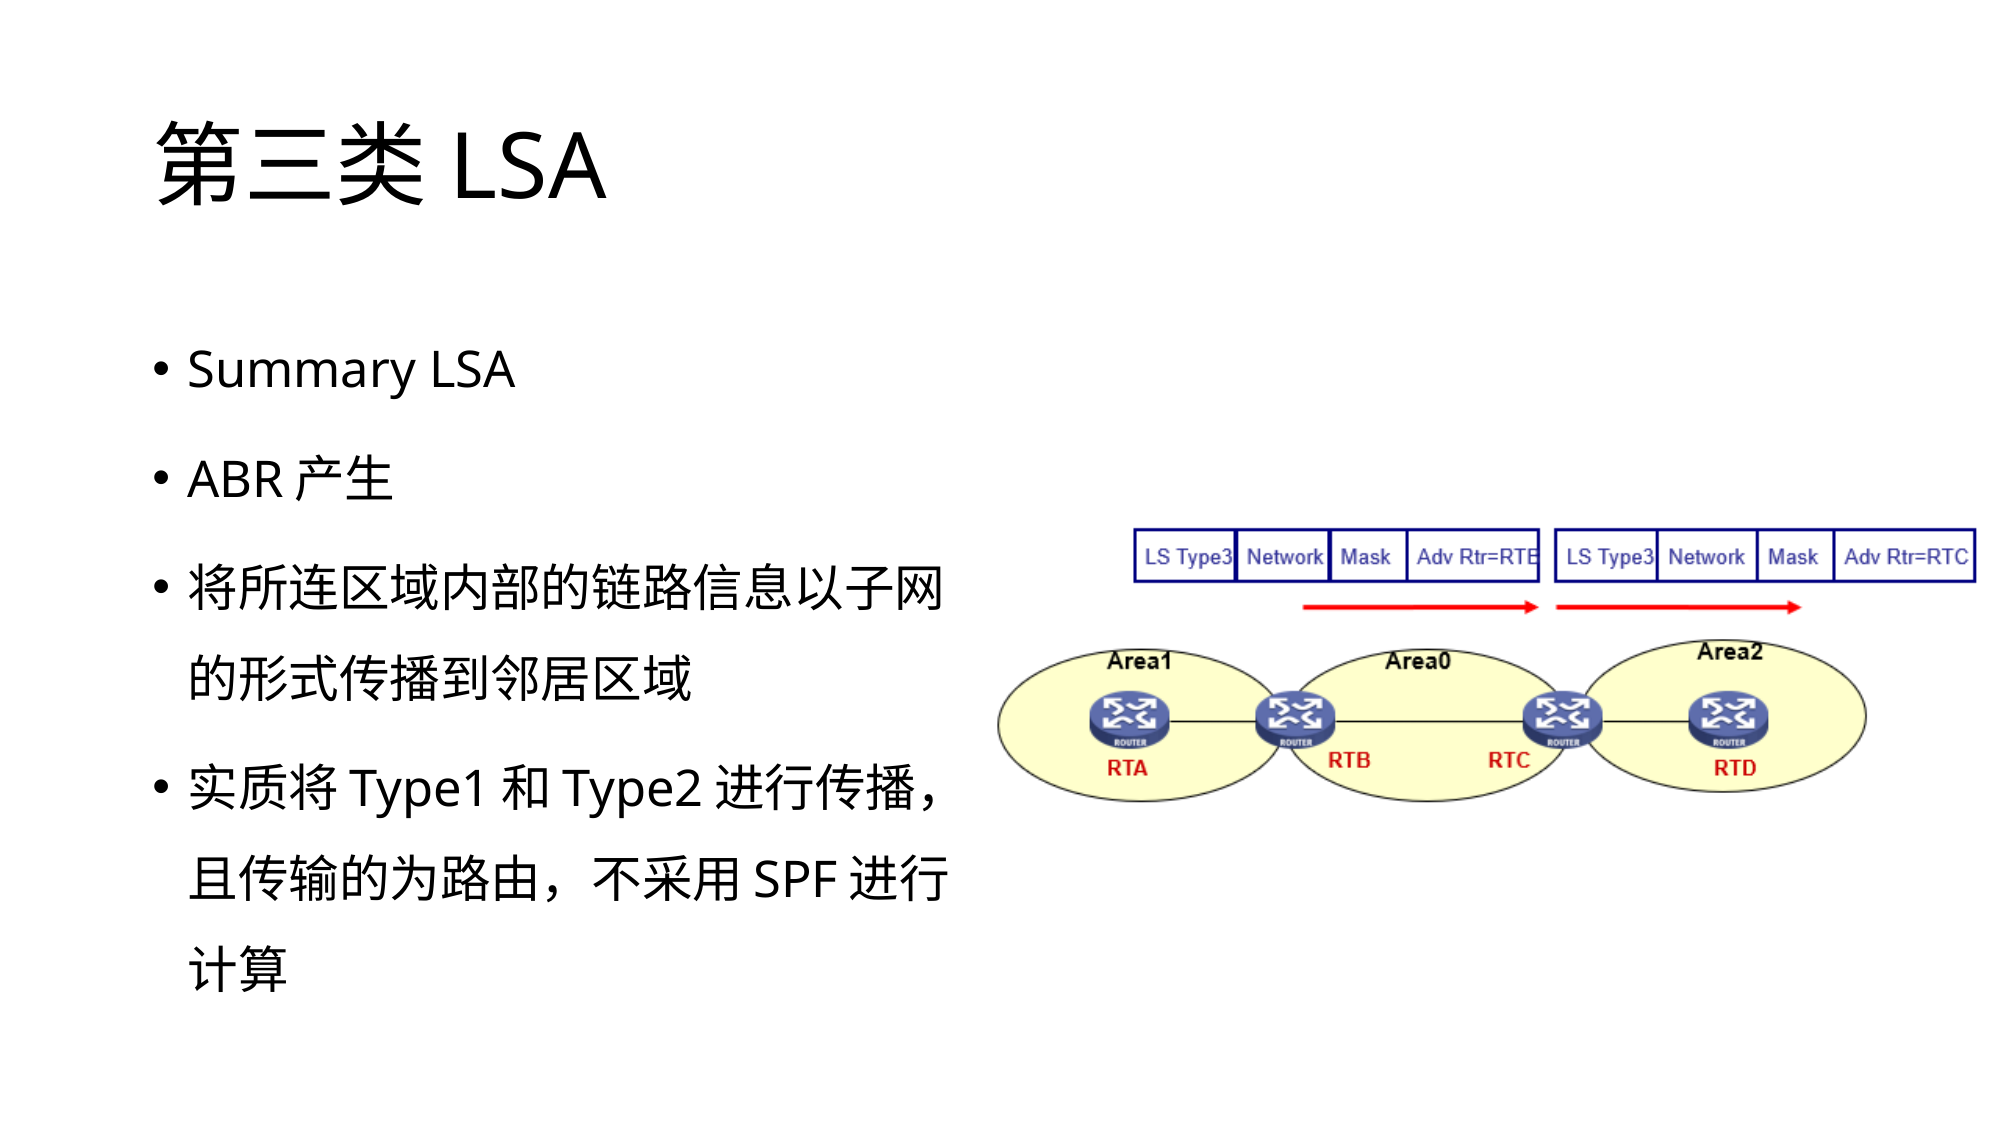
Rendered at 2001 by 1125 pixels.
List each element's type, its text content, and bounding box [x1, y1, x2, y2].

list Summary LSA ABR产生 将所连区域内部的链路信息以子网的形式传播到邻居区域 实质将Type1和Type2进行传播，且传输的为路由，不采用SPF进行计算 [137, 299, 969, 1014]
title 第三类LSA [137, 59, 1863, 278]
picture [968, 483, 2000, 829]
